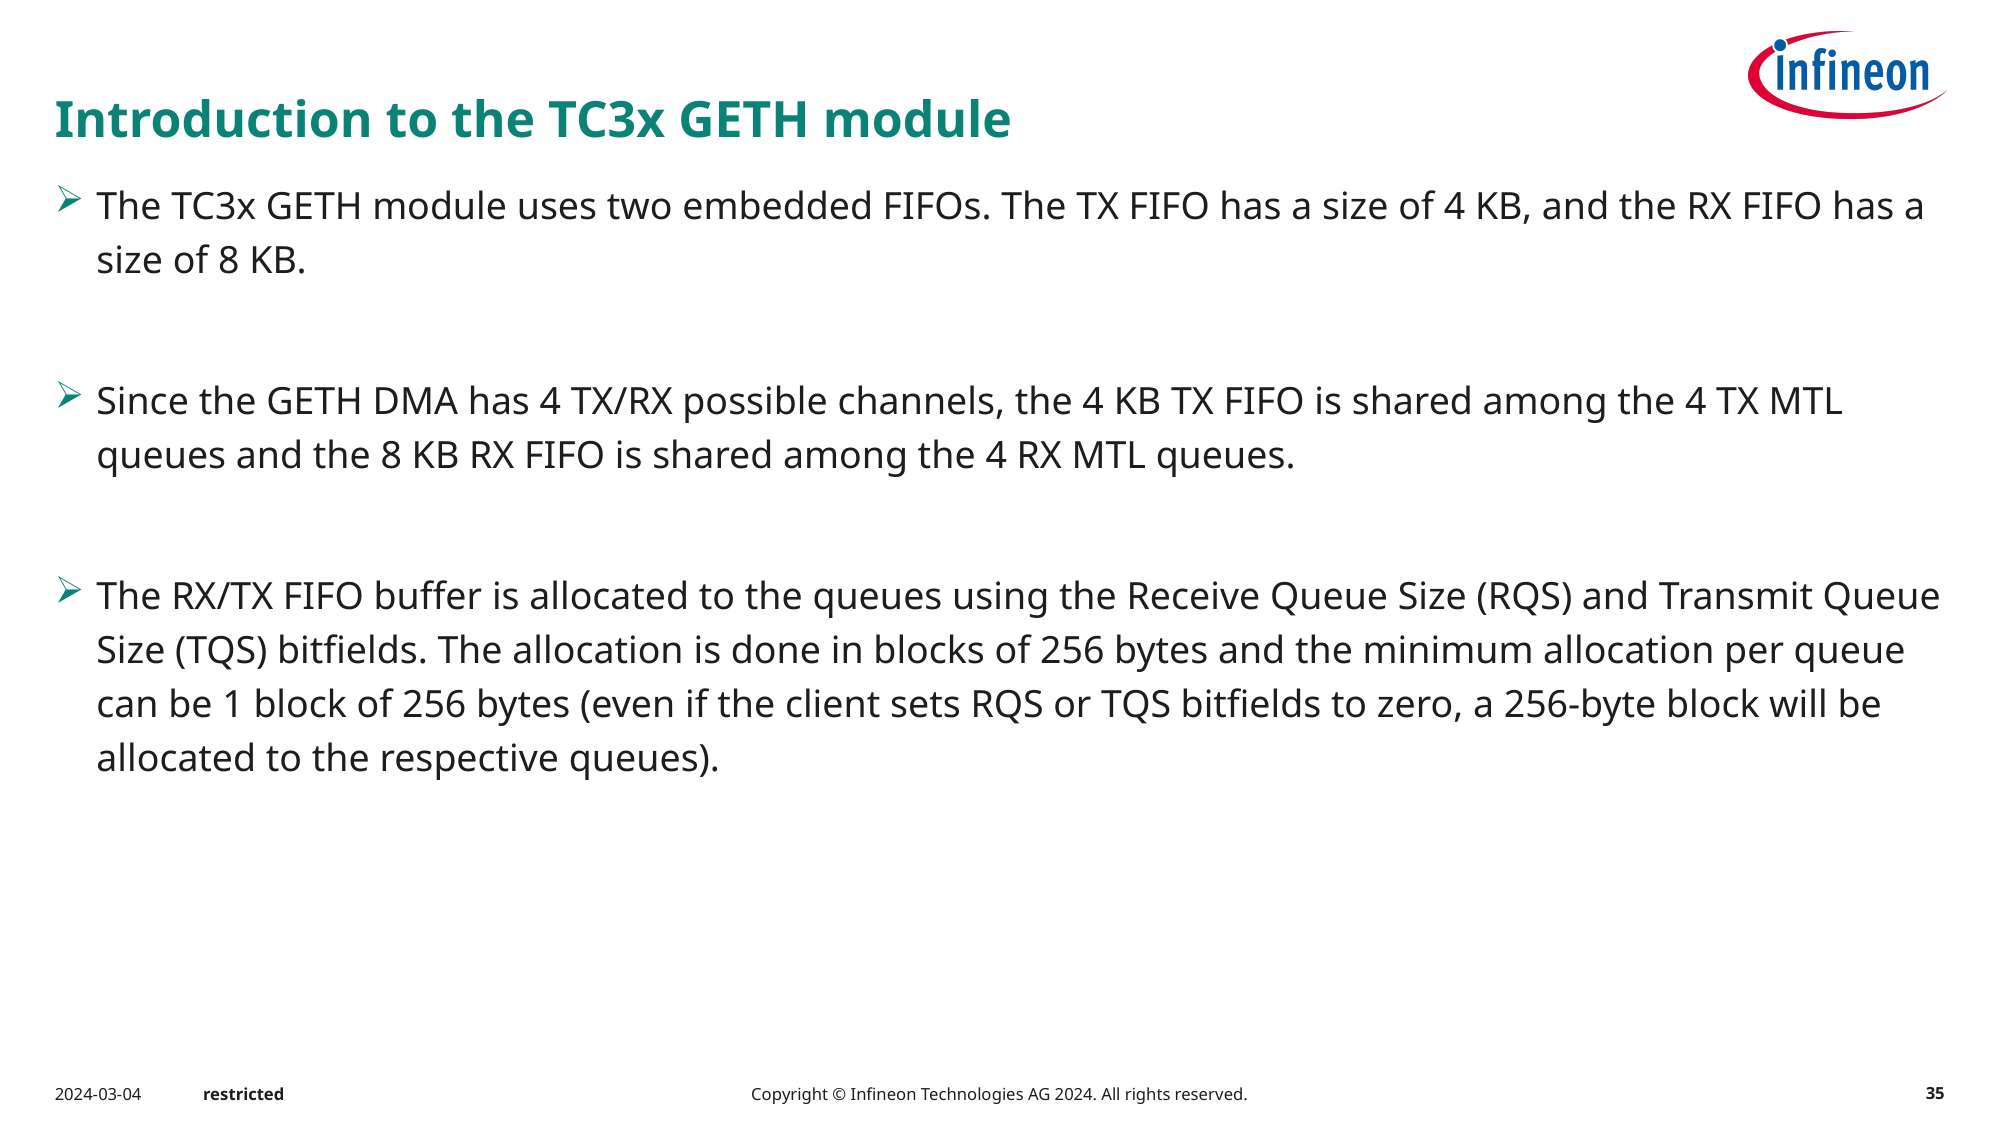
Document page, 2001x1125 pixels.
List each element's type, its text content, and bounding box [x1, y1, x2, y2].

picture [1748, 31, 1947, 119]
list The TC3x GETH module uses two embedded FIFOs. The TX FIFO has a size of 4 KB, and the RX FIFO has a size of 8 KB. Since the GETH DMA has 4 TX/RX possible channels, the 4 KB TX FIFO is shared among the 4 TX MTL queues and the 8 KB RX FIFO is shared among the 4 RX MTL queues. The RX/TX FIFO buffer is allocated to the queues using the Receive Queue Size (RQS) and Transmit Queue Size (TQS) bitfields. The allocation is done in blocks of 256 bytes and the minimum allocation per queue can be 1 block of 256 bytes (even if the client sets RQS or TQS bitfields to zero, a 256-byte block will be allocated to the respective queues). [55, 172, 1945, 1071]
title Introduction to the TC3x GETH module [55, 30, 1632, 149]
